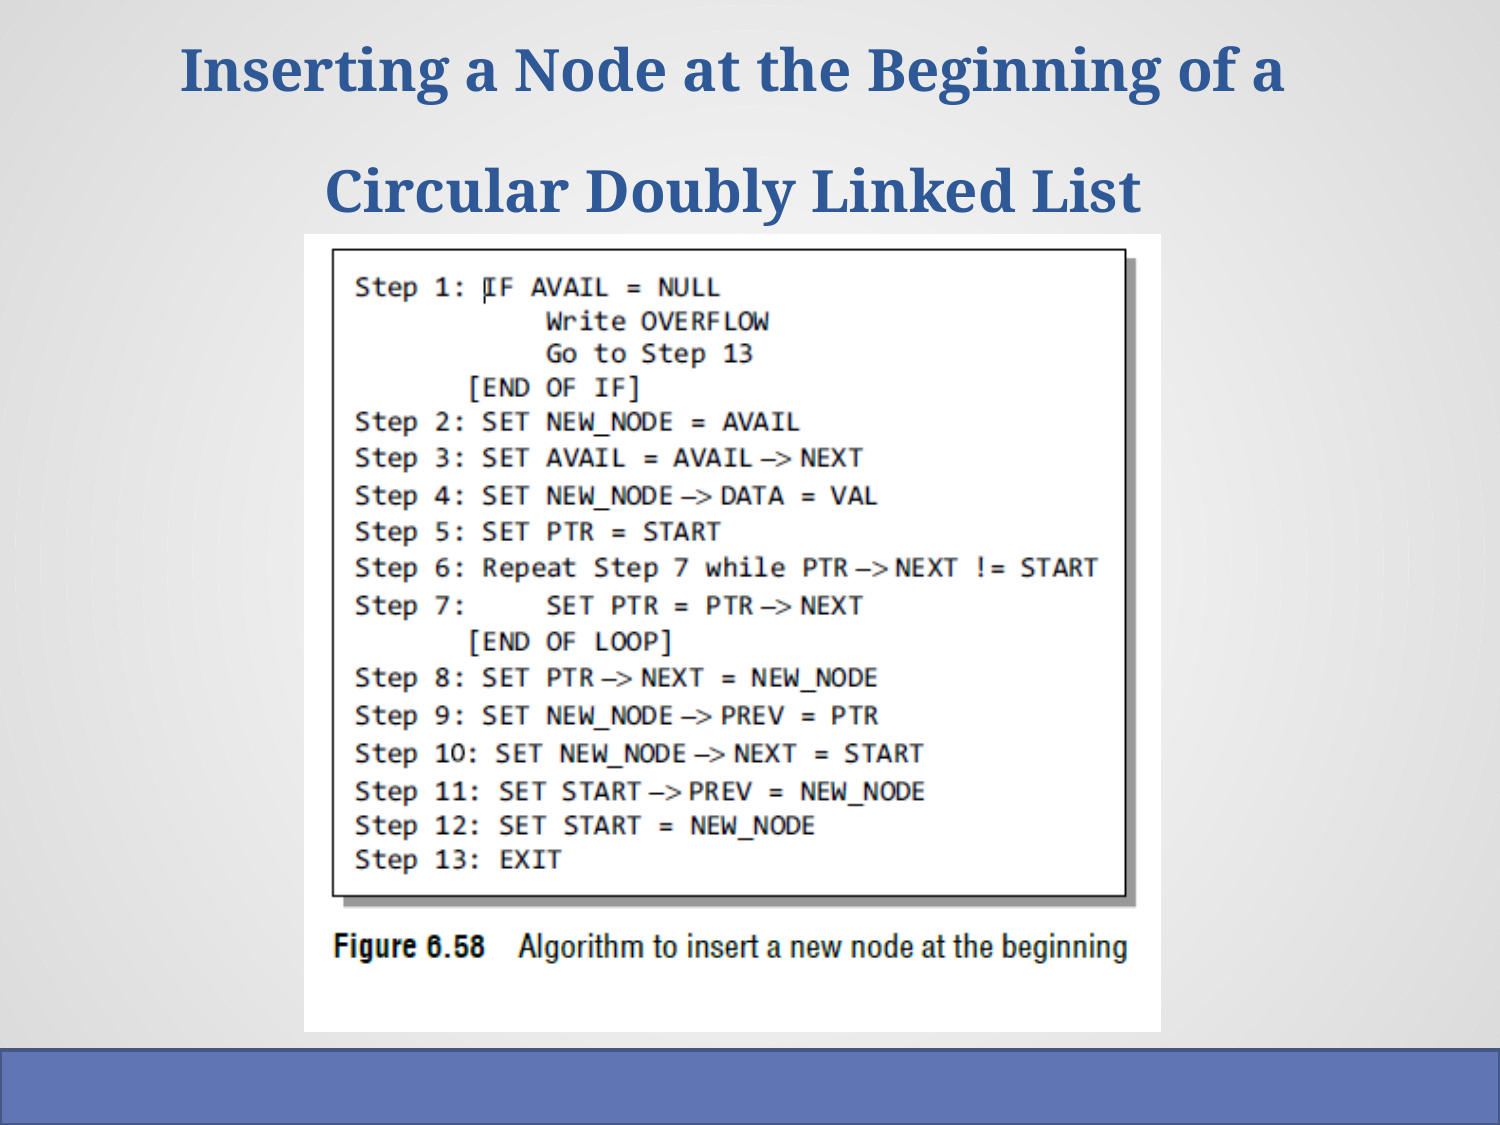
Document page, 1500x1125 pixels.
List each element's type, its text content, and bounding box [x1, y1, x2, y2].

title Inserting a Node at the Beginning of a Circular Doubly Linked List [58, 46, 1409, 160]
picture [304, 234, 1161, 1032]
text_box [0, 1048, 1500, 1125]
